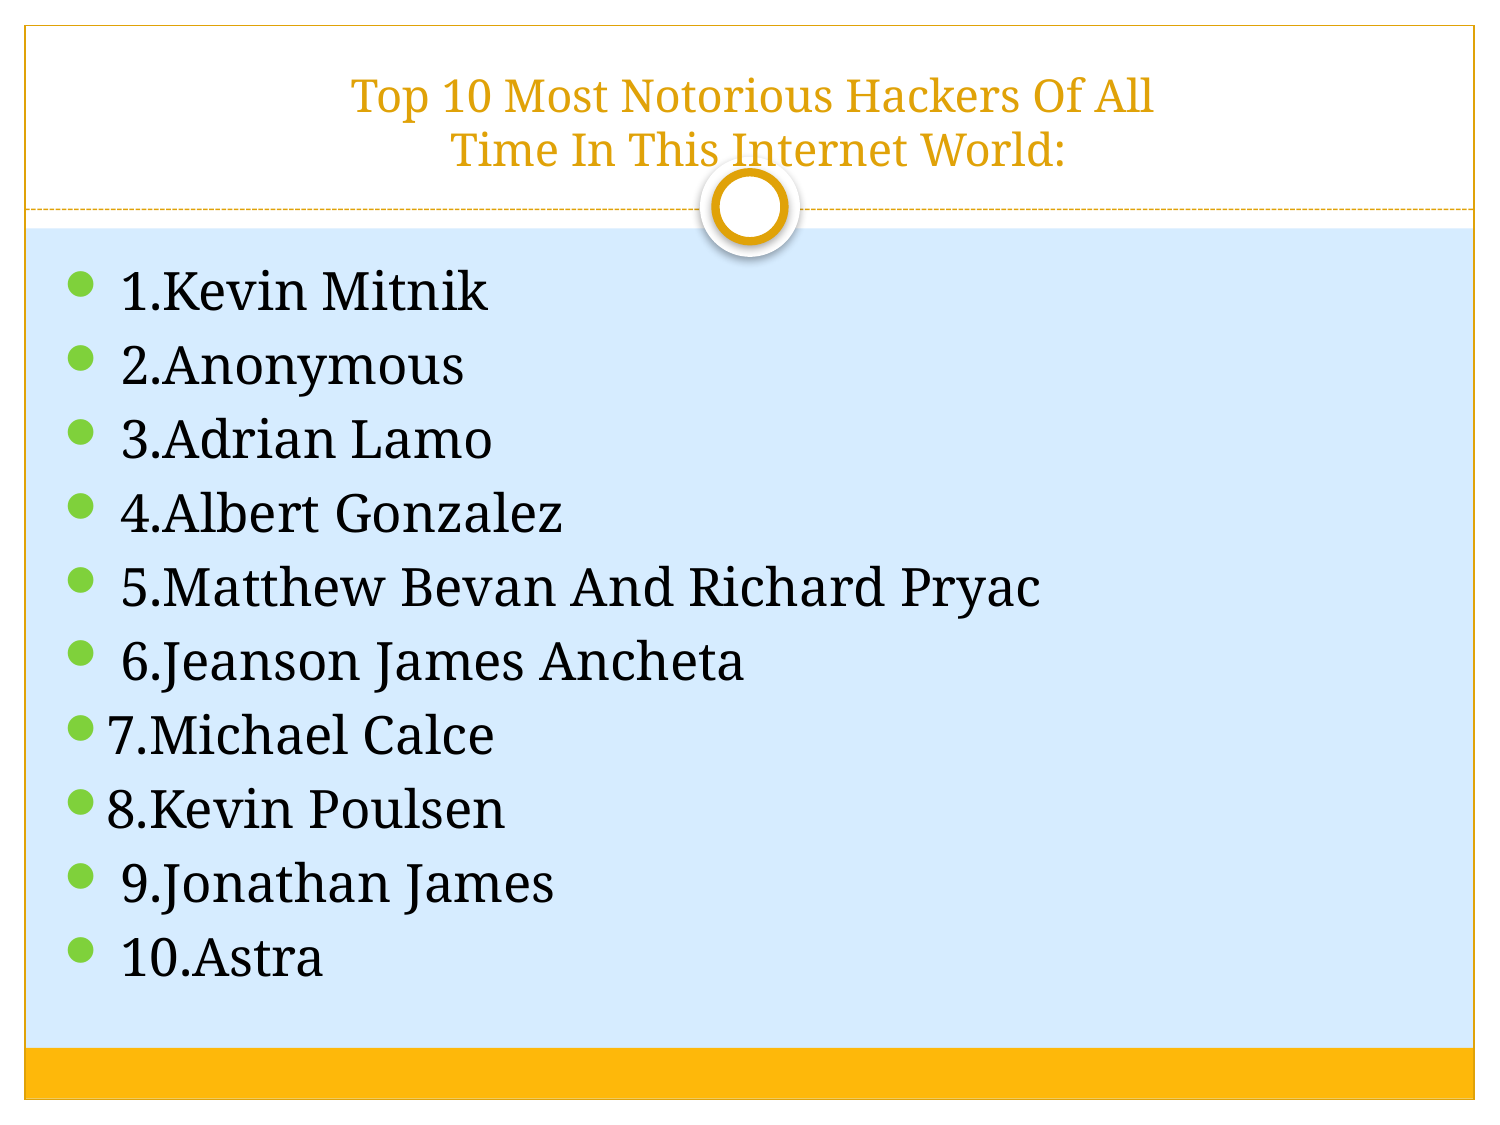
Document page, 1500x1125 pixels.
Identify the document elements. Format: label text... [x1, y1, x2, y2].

title Top 10 Most Notorious Hackers Of All Time In This Internet World: [58, 58, 1459, 184]
list 1.Kevin Mitnik 2.Anonymous 3.Adrian Lamo 4.Albert Gonzalez 5.Matthew Bevan And Richard Pryac 6.Jeanson James Ancheta 7.Michael Calce 8.Kevin Poulsen 9.Jonathan James 10.Astra [49, 250, 1445, 1001]
